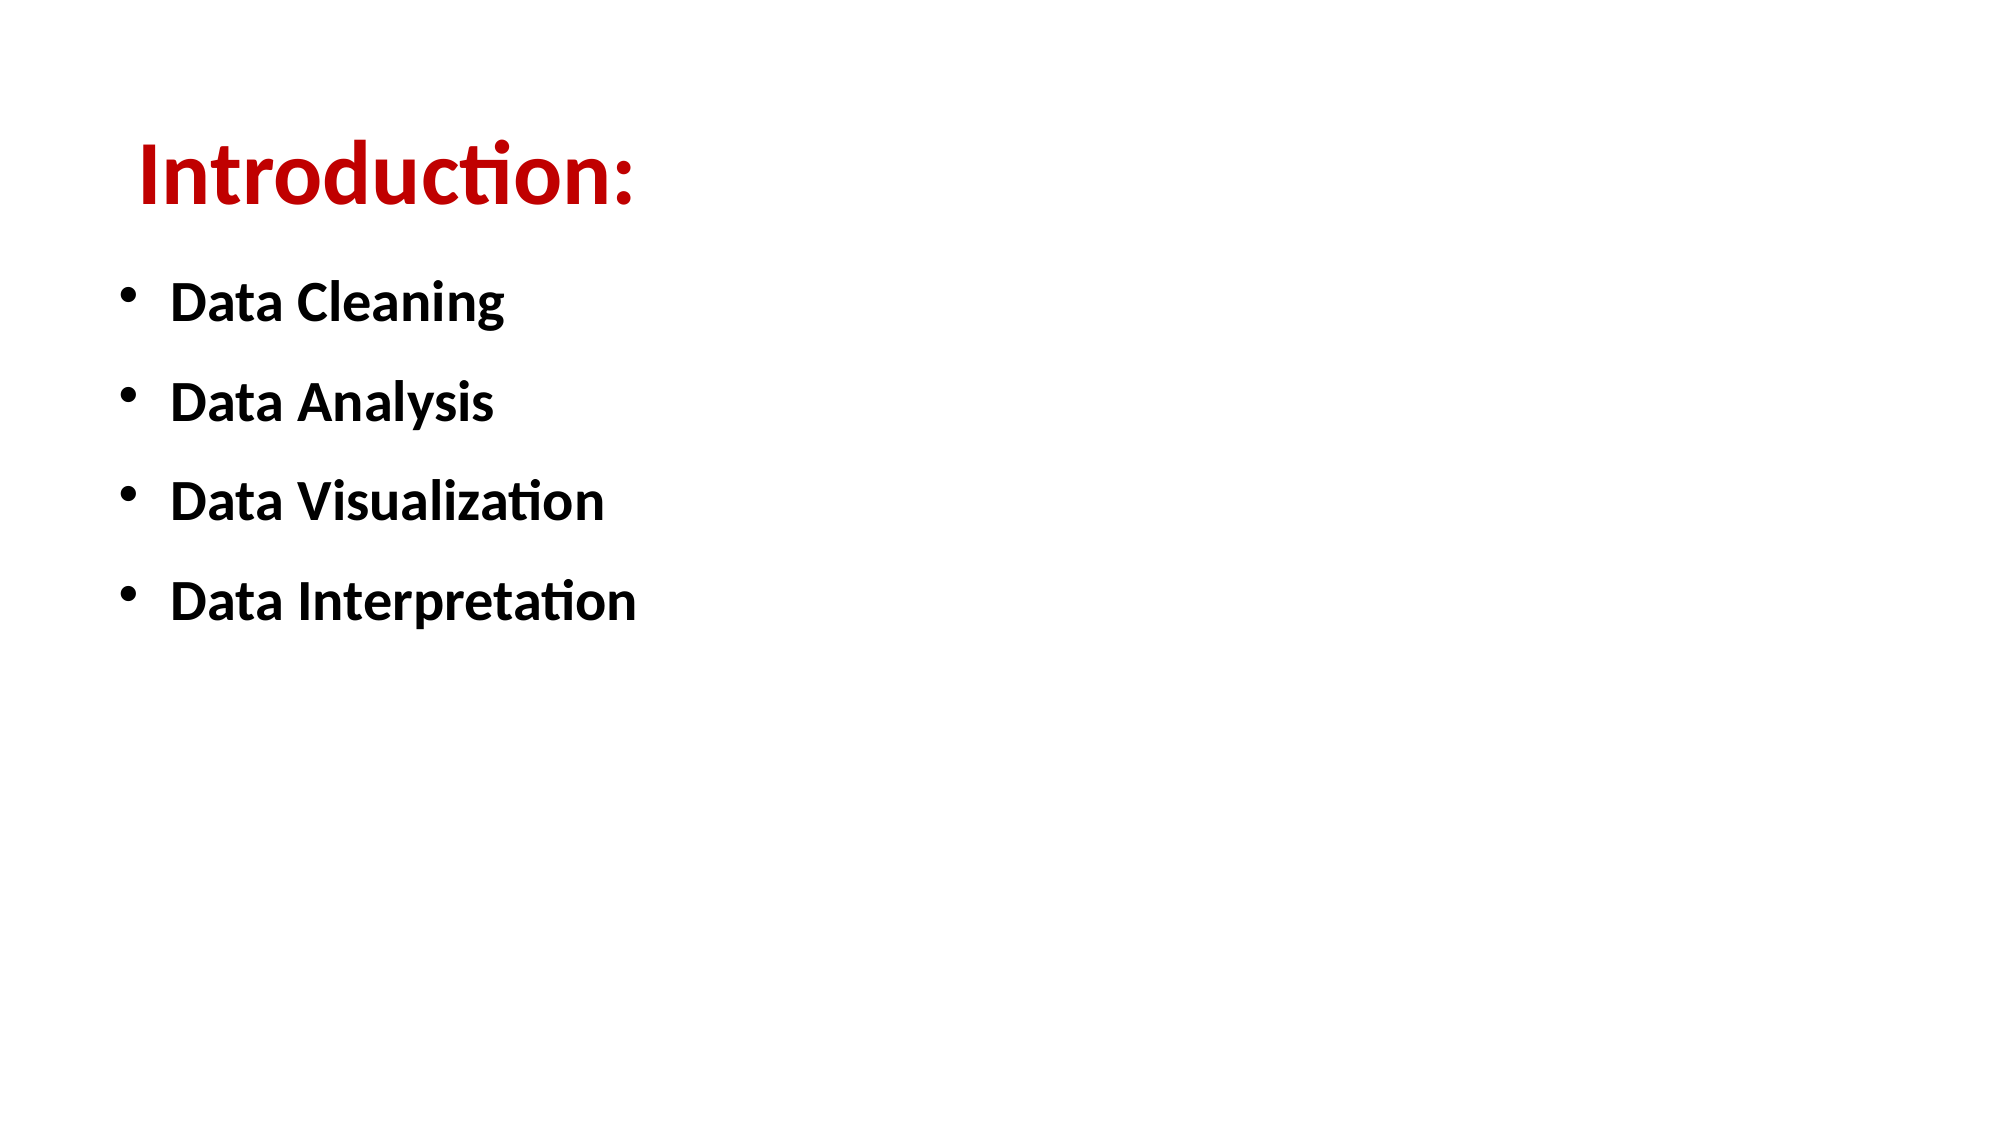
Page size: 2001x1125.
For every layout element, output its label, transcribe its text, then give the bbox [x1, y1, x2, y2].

text_box Introduction: [137, 59, 1862, 263]
text_box Data Cleaning Data Analysis Data Visualization Data Interpretation [99, 263, 1900, 916]
